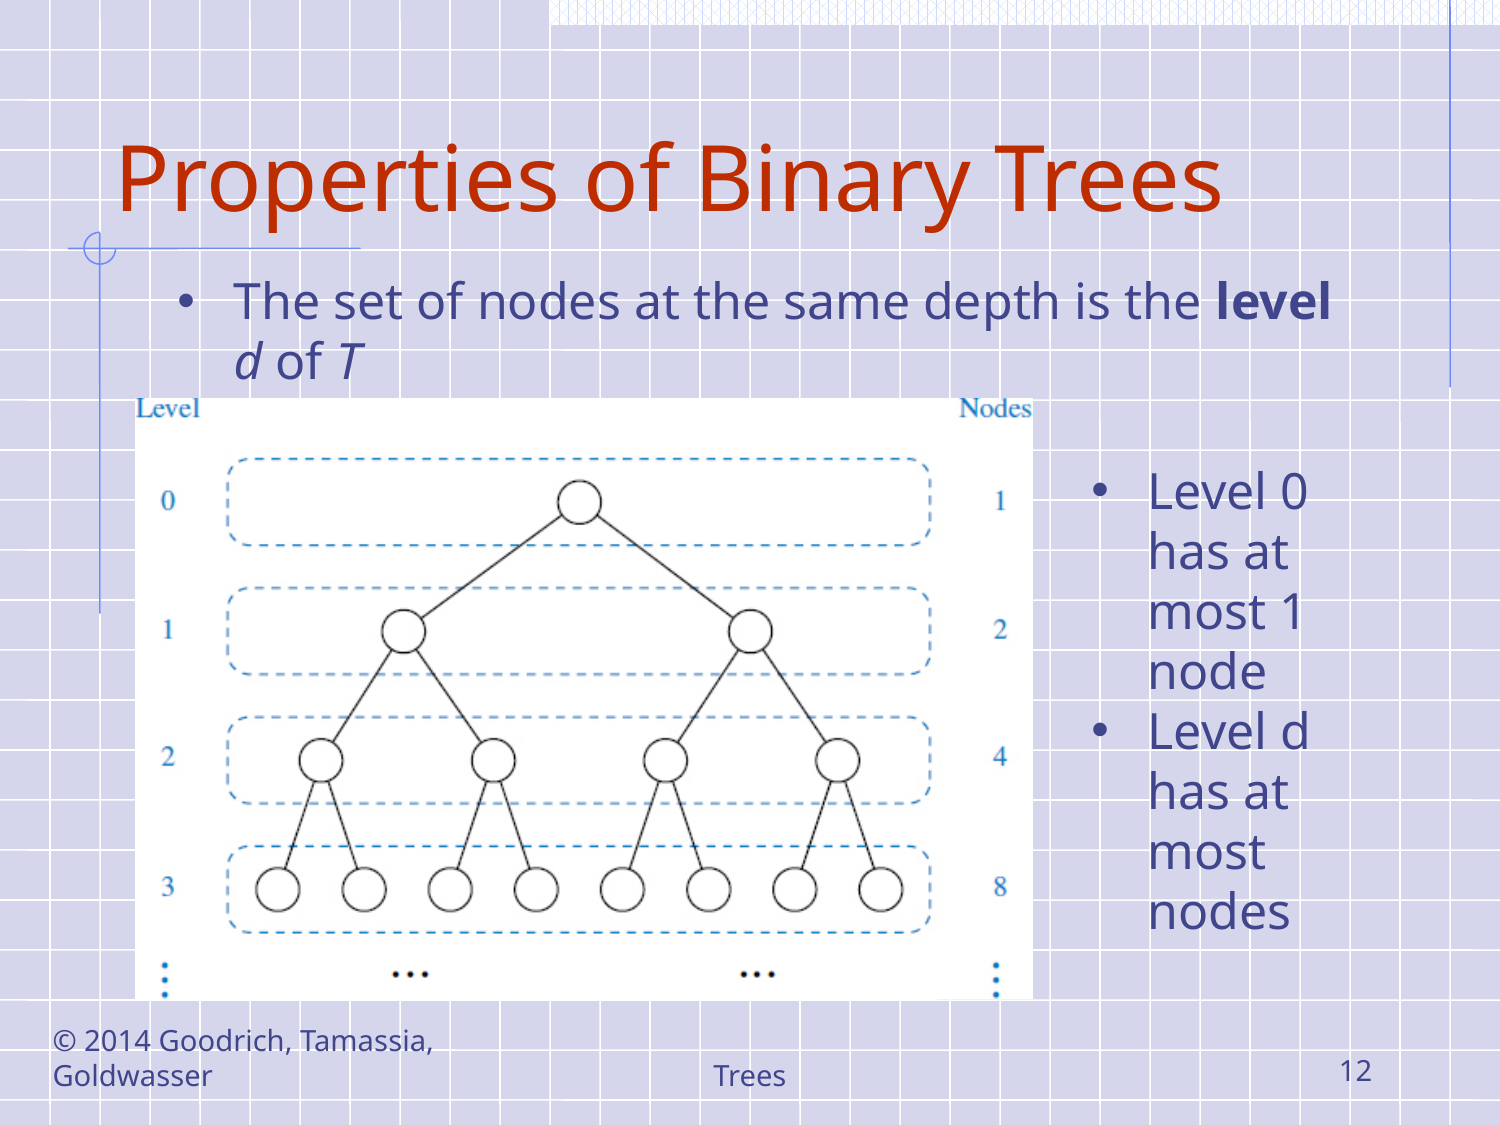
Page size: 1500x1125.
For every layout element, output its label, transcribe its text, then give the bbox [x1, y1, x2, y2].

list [135, 398, 1034, 999]
footer Trees [512, 1024, 988, 1101]
title Properties of Binary Trees [99, 50, 1375, 238]
slide_number 12 [1074, 1024, 1388, 1101]
text_box The set of nodes at the same depth is the level d of T [162, 262, 1363, 398]
slide_number © 2014 Goodrich, Tamassia, Goldwasser [37, 1024, 512, 1101]
